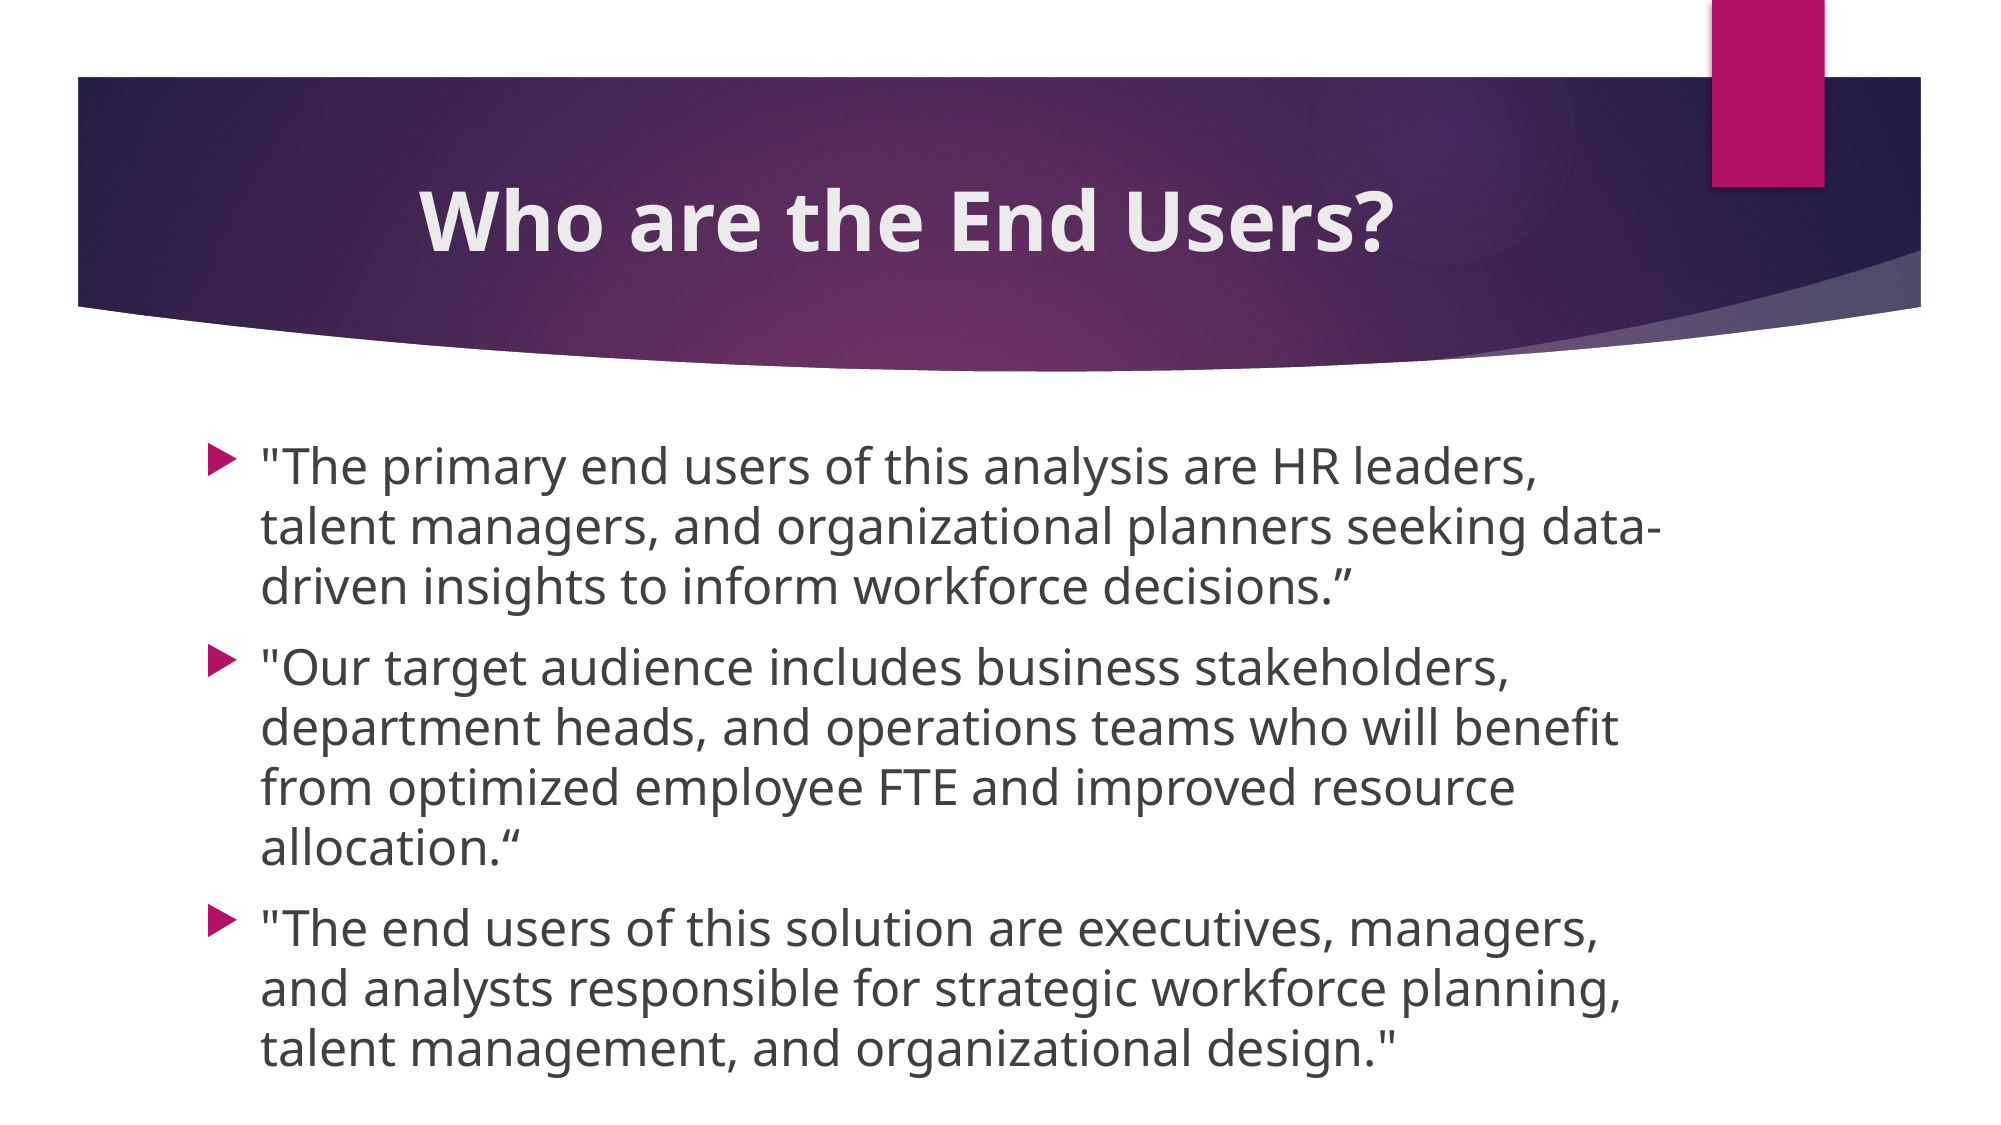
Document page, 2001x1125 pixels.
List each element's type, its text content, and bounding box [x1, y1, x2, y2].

title Who are the End Users? [189, 159, 1627, 276]
list "The primary end users of this analysis are HR leaders, talent managers, and organizational planners seeking data-driven insights to inform workforce decisions.” "Our target audience includes business stakeholders, department heads, and operations teams who will benefit from optimized employee FTE and improved resource allocation.“ "The end users of this solution are executives, managers, and analysts responsible for strategic workforce planning, talent management, and organizational design." [189, 427, 1697, 1040]
